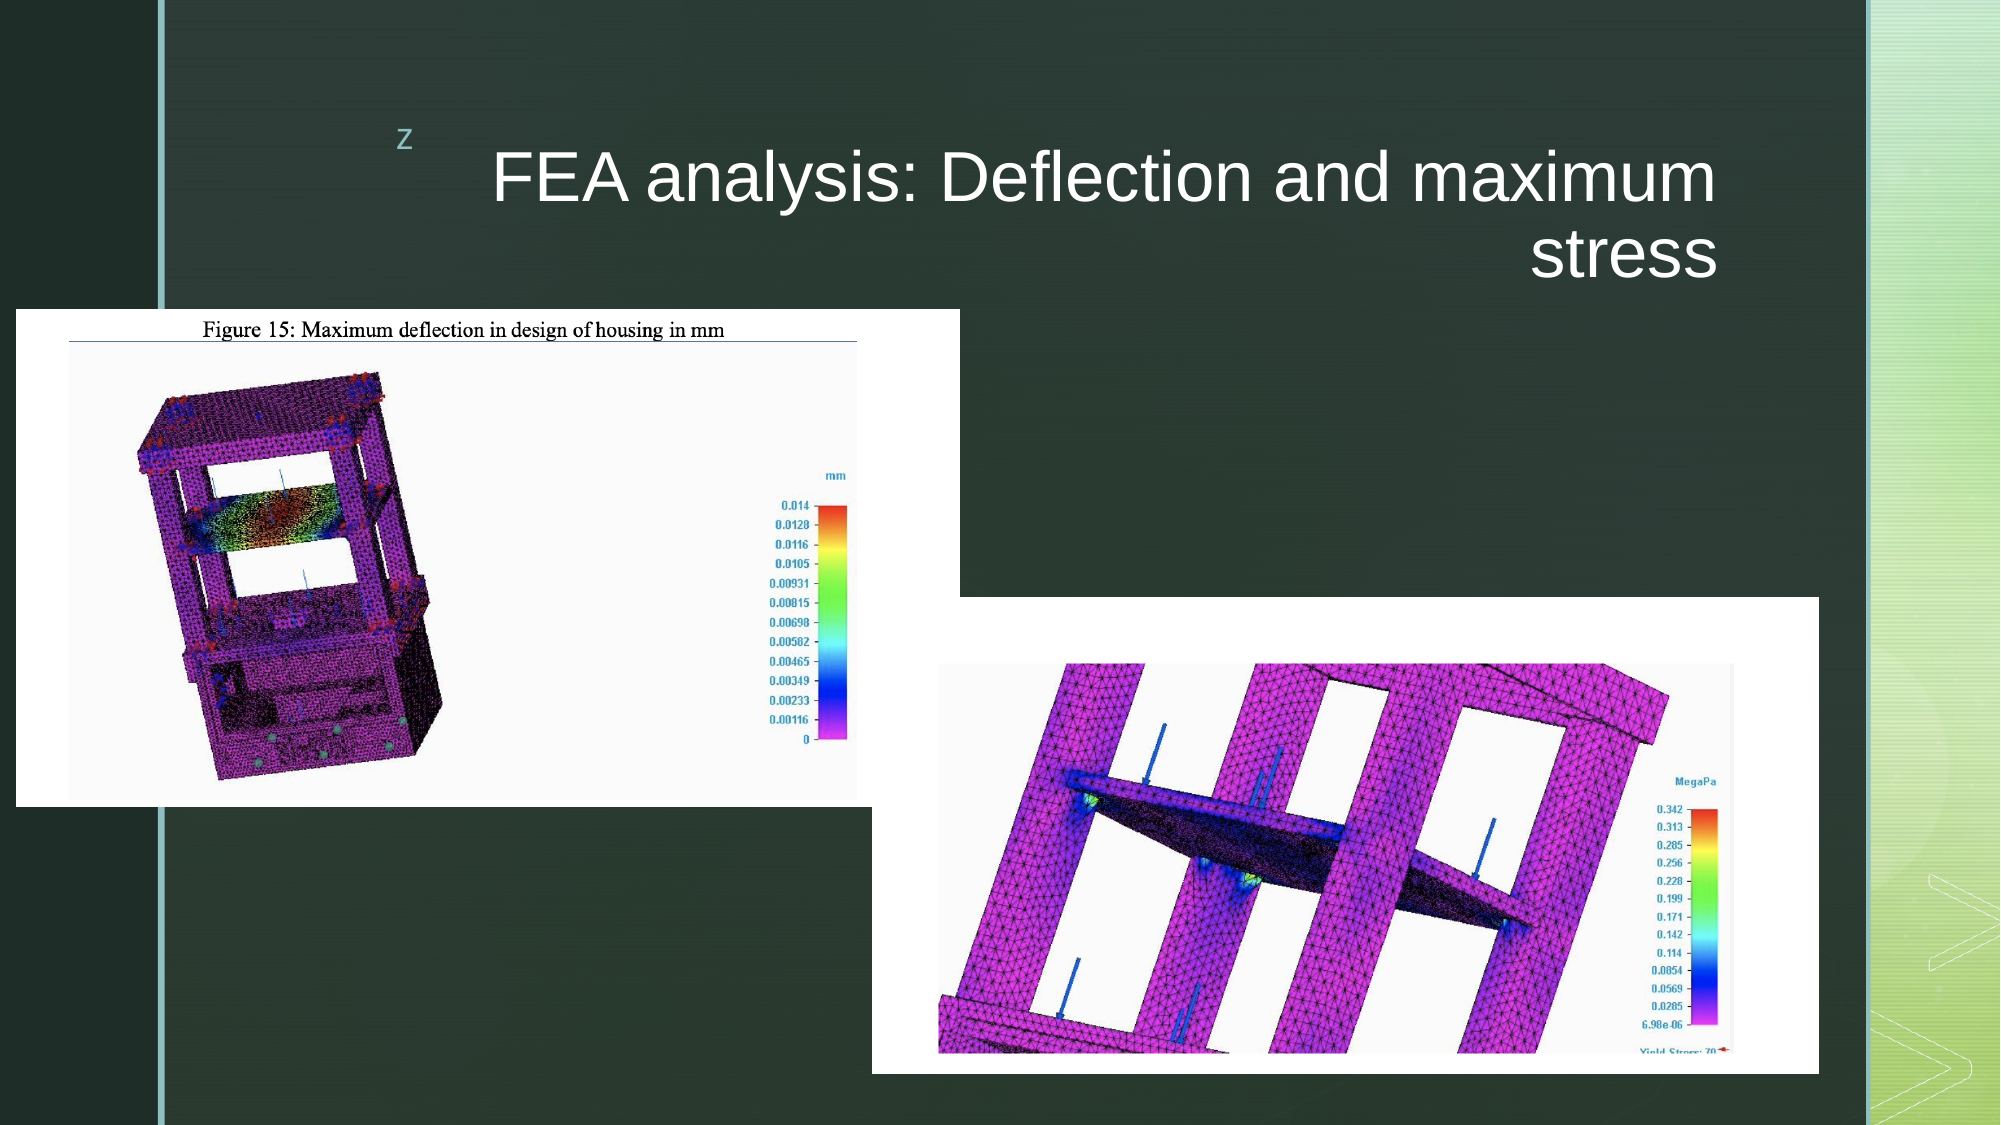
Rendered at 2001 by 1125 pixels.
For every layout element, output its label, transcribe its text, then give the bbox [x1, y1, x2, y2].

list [16, 308, 961, 807]
picture [871, 597, 1819, 1074]
picture [1871, 0, 2001, 1125]
title FEA analysis: Deflection and maximum stress [428, 132, 1734, 310]
